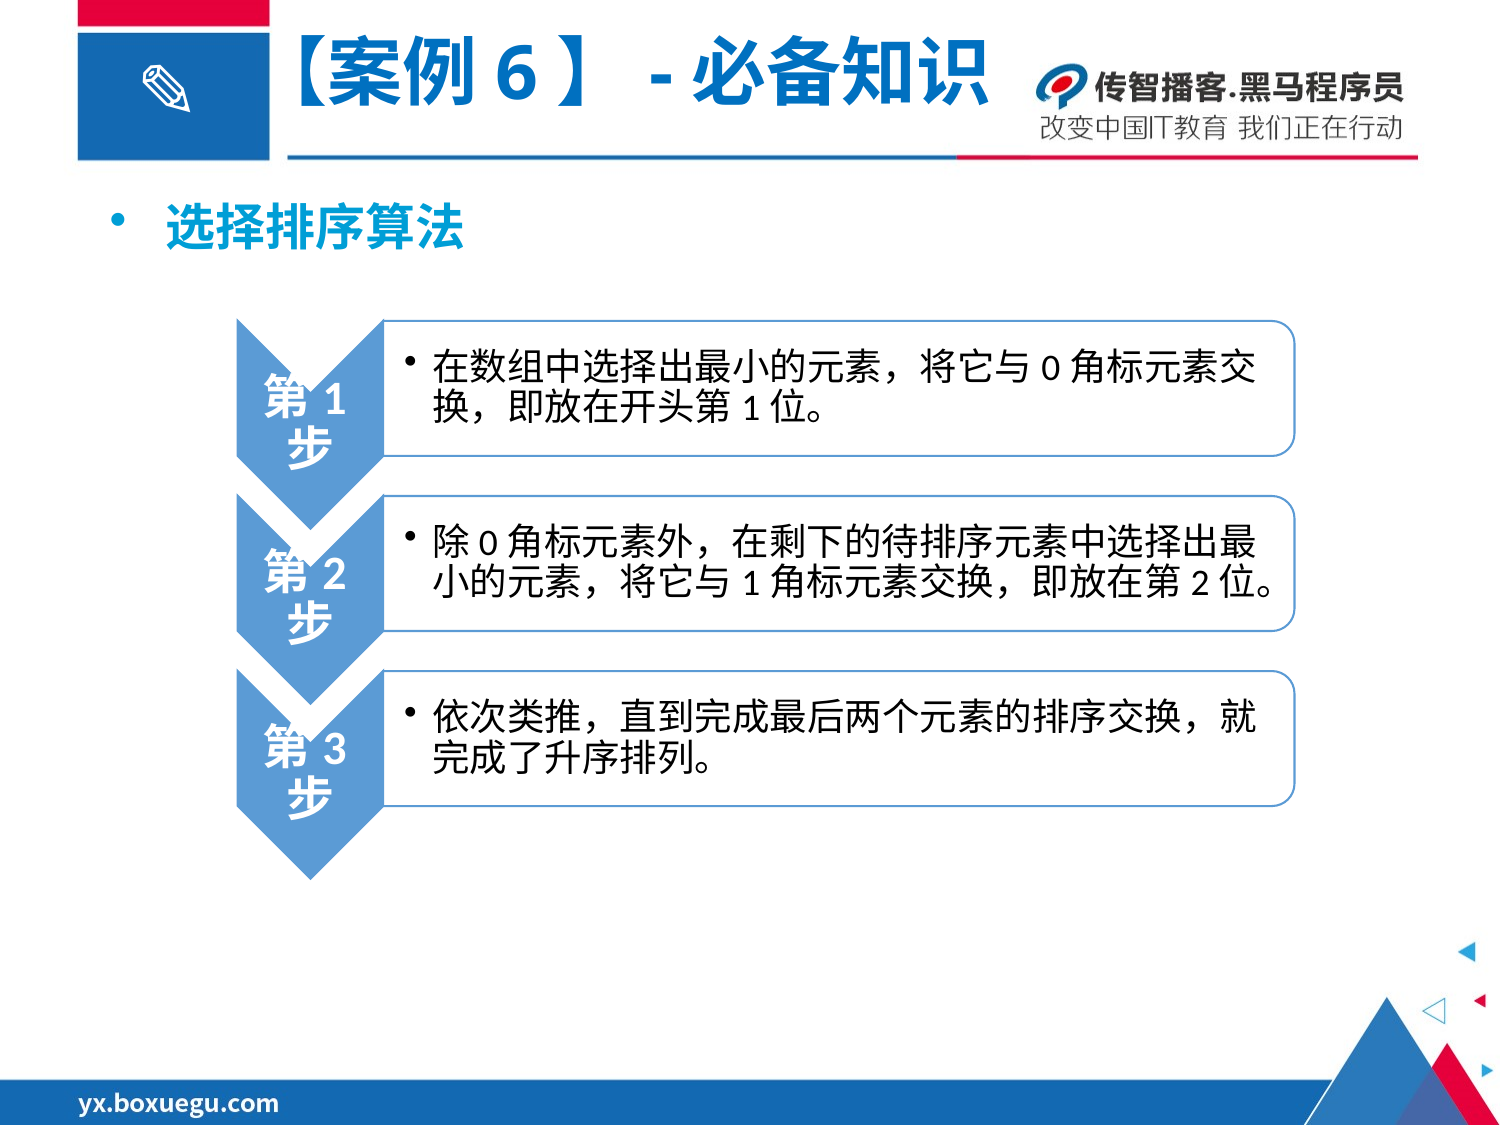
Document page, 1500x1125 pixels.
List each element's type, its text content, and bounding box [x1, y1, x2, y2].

text_box 第3步 [236, 668, 385, 881]
text_box 【案例6】-必备知识 [237, 6, 1083, 132]
text_box 第1步 [236, 318, 384, 531]
text_box 除0角标元素外，在剩下的待排序元素中选择出最小的元素，将它与1角标元素交换，即放在第2位。 [382, 494, 1296, 633]
picture [0, 0, 1500, 1125]
text_box 依次类推，直到完成最后两个元素的排序交换，就完成了升序排列。 [382, 670, 1296, 808]
text_box 第2步 [236, 493, 383, 706]
text_box 选择排序算法 [94, 157, 481, 263]
text_box 在数组中选择出最小的元素，将它与0角标元素交换，即放在开头第1位。 [382, 319, 1296, 457]
